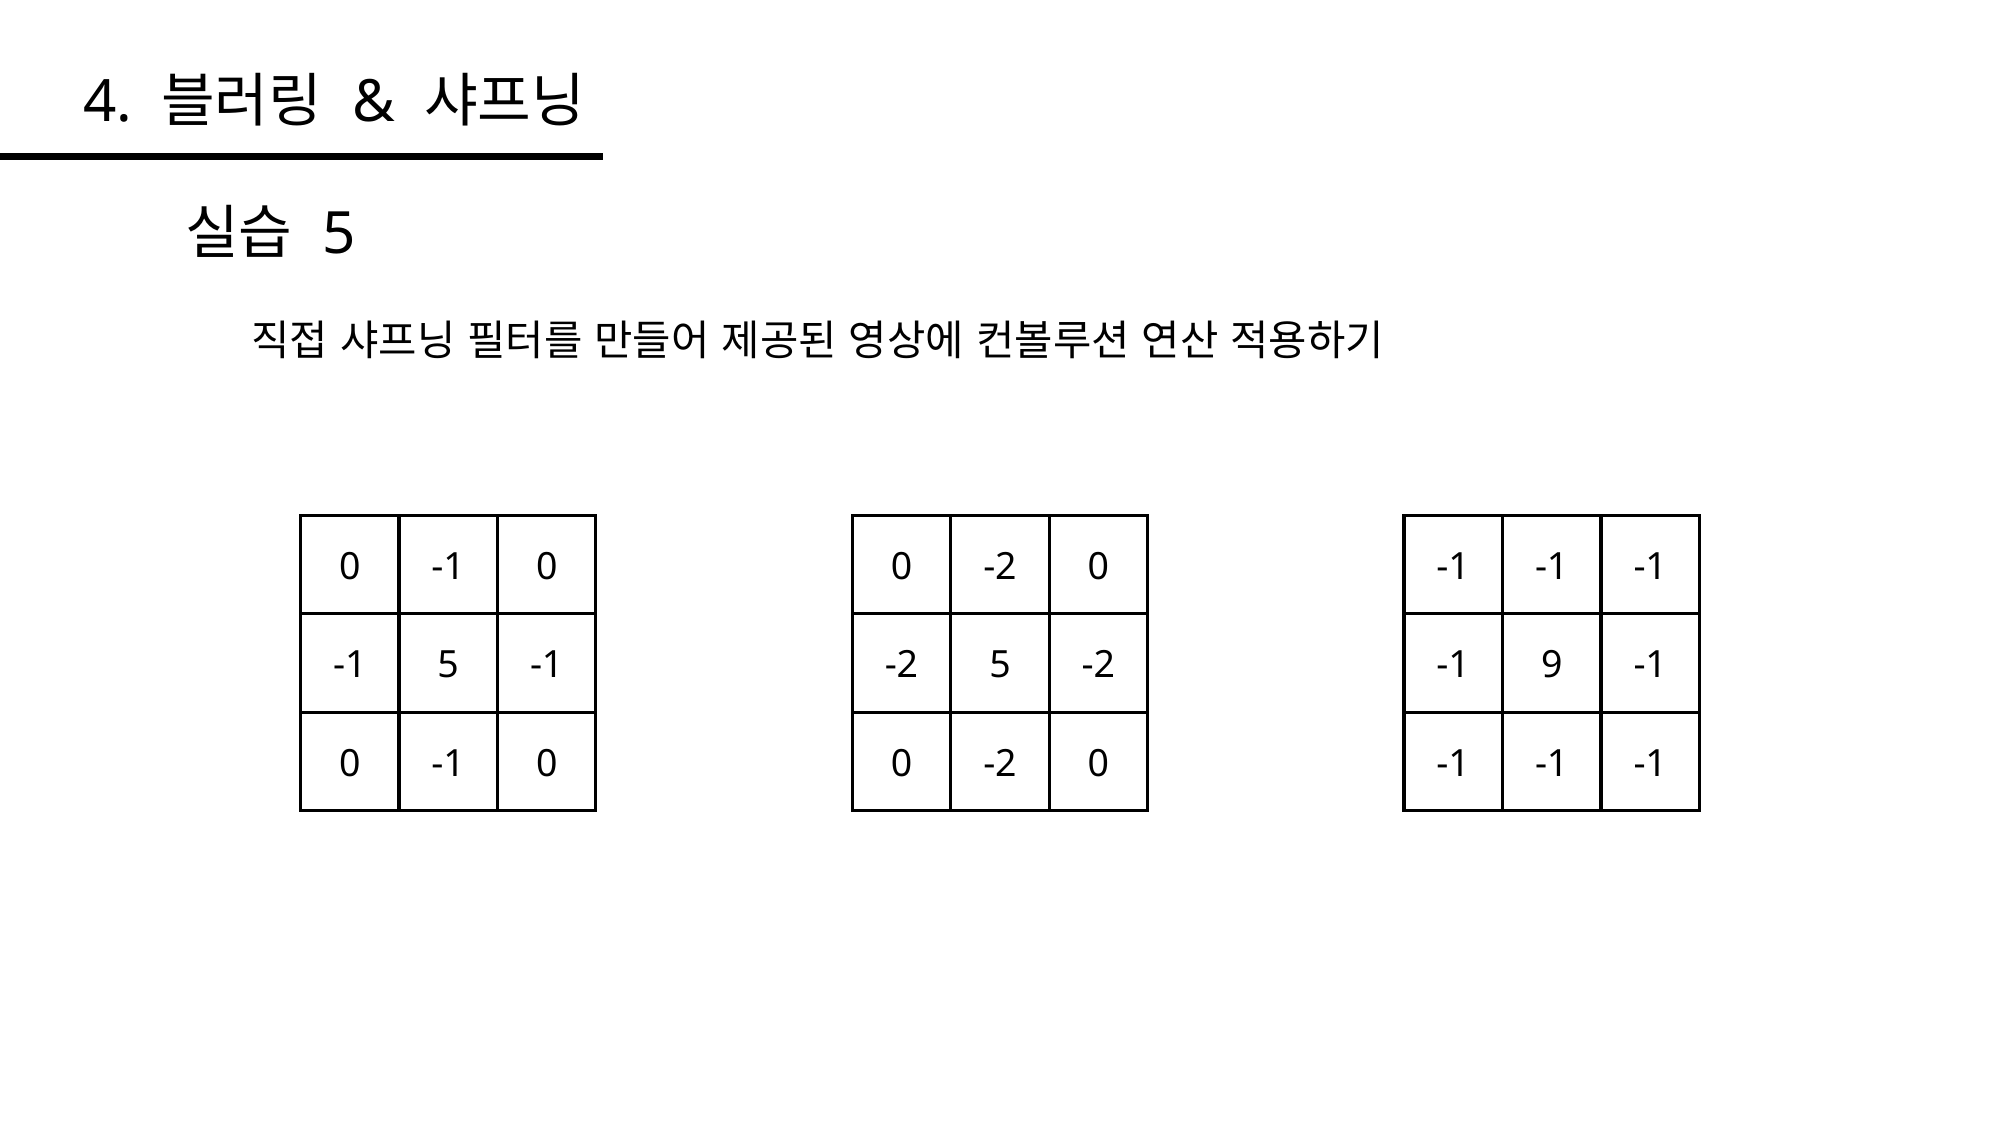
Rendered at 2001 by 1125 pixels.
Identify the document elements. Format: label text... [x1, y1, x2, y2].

text_box 실습 5 [170, 187, 1281, 273]
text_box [852, 515, 1148, 811]
text_box 직접 샤프닝 필터를 만들어 제공된 영상에 컨볼루션 연산 적용하기 [236, 281, 1840, 372]
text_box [300, 515, 596, 811]
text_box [1404, 515, 1700, 811]
text_box 4. 블러링 & 샤프닝 [68, 55, 1000, 141]
